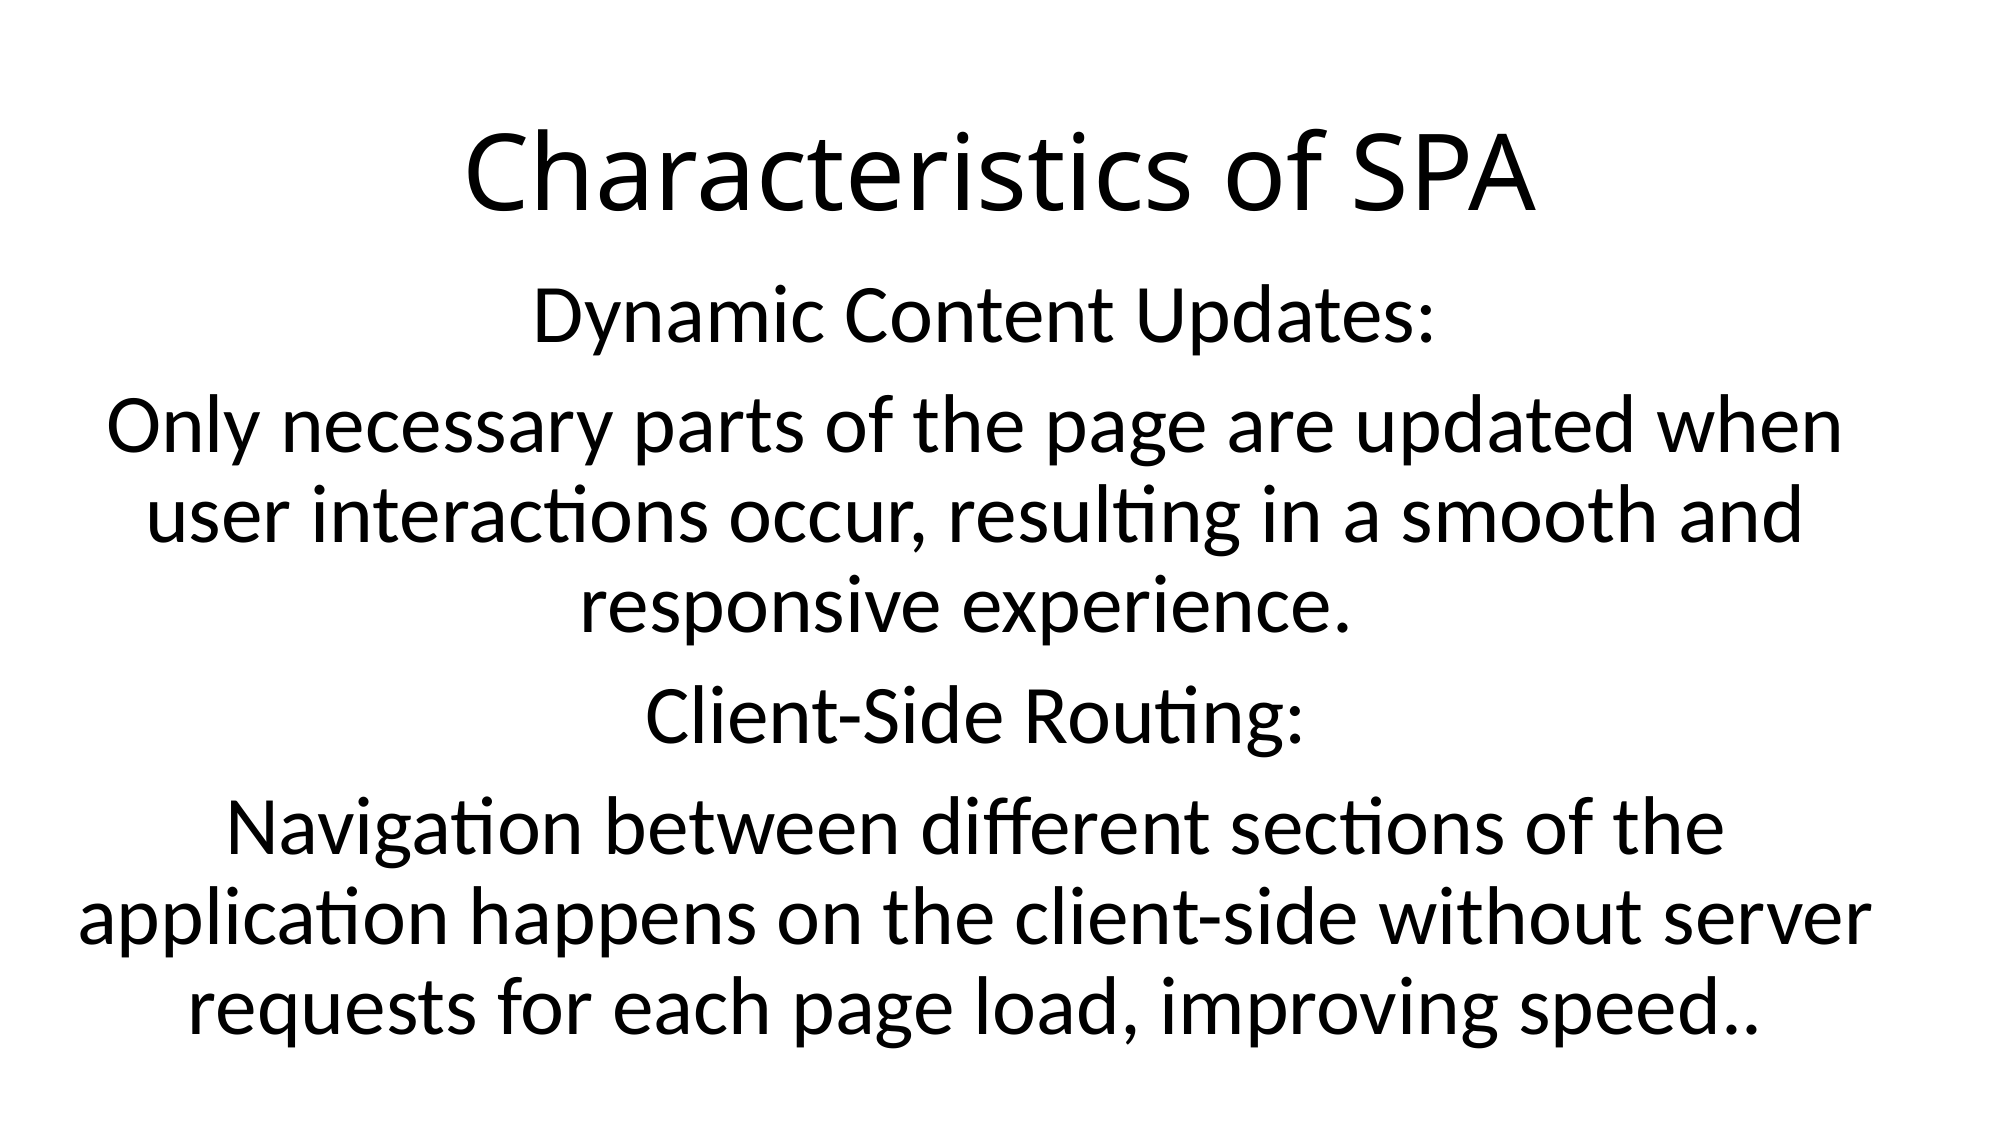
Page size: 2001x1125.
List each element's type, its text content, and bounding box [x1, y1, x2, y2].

subtitle Dynamic Content Updates: Only necessary parts of the page are updated when user interactions occur, resulting in a smooth and responsive experience. Client-Side Routing: Navigation between different sections of the application happens on the client-side without server requests for each page load, improving speed.. [28, 262, 1924, 1070]
title Characteristics of SPA [249, 110, 1750, 242]
